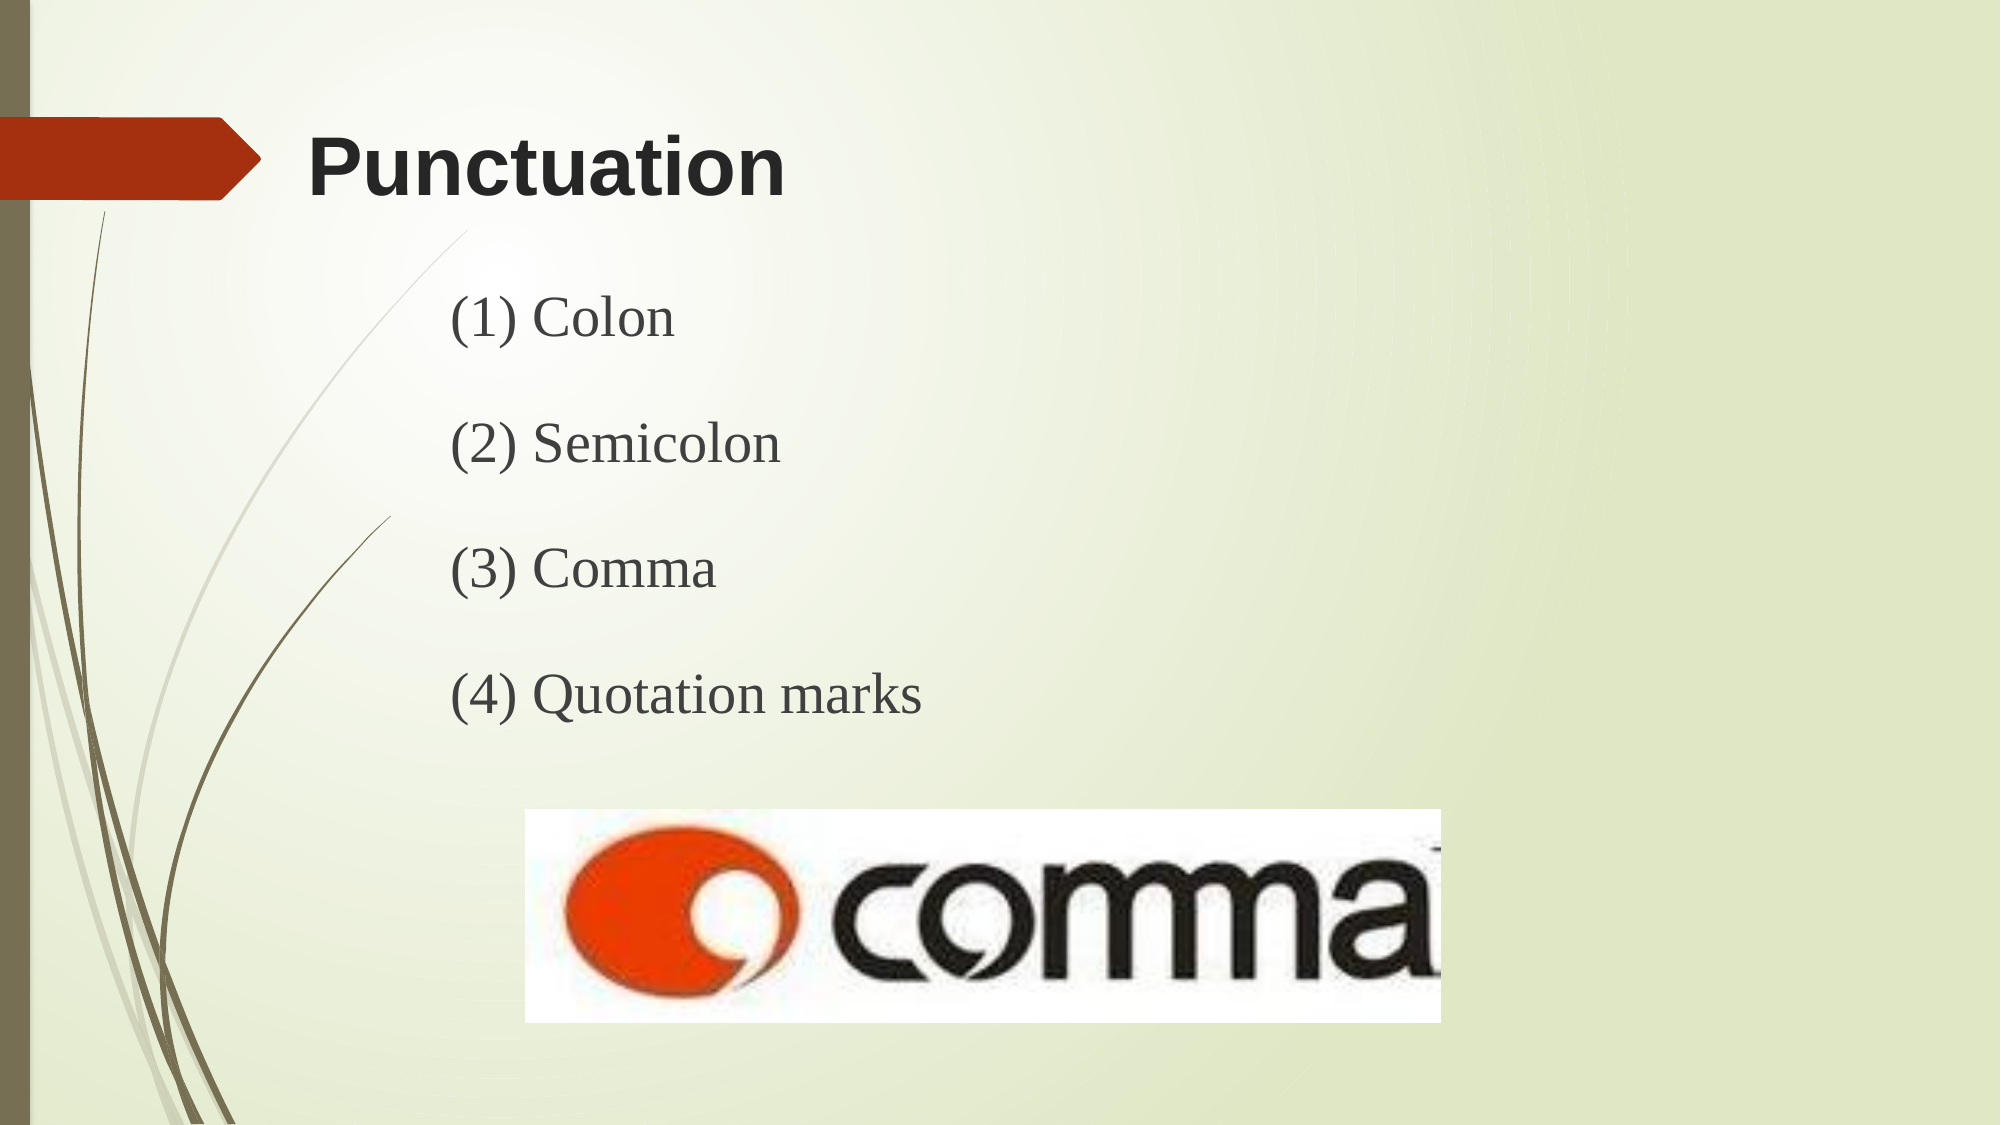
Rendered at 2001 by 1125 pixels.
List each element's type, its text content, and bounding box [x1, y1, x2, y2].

title Punctuation [269, 104, 1731, 316]
picture [524, 809, 1441, 1023]
list (1) Colon (2) Semicolon (3) Comma (4) Quotation marks [345, 236, 1809, 856]
